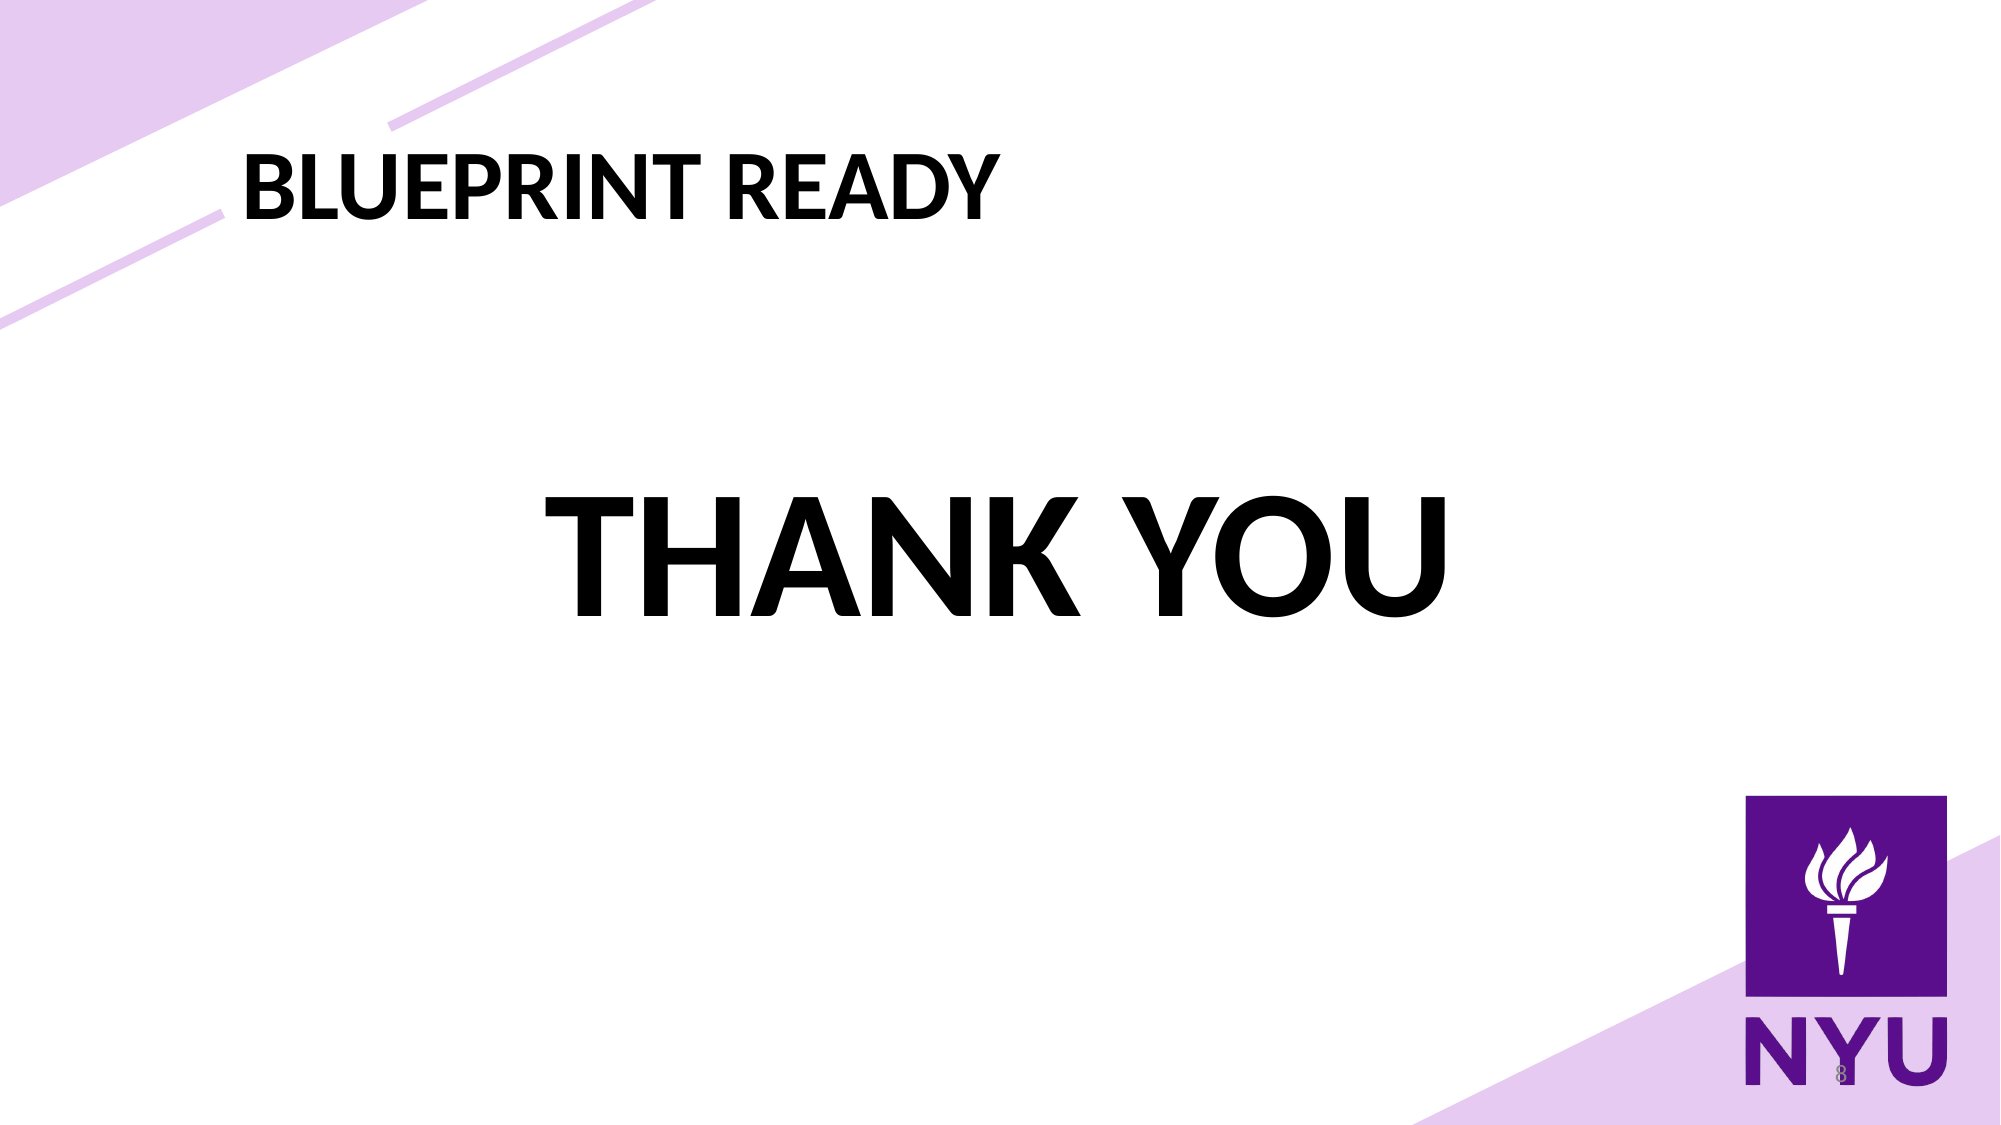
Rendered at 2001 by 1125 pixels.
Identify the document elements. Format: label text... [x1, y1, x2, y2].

slide_number ‹#› [1412, 1042, 1863, 1103]
text_box THANK YOU [0, 426, 2000, 662]
picture [1726, 789, 1965, 1094]
text_box BLUEPRINT READY [226, 112, 1914, 248]
